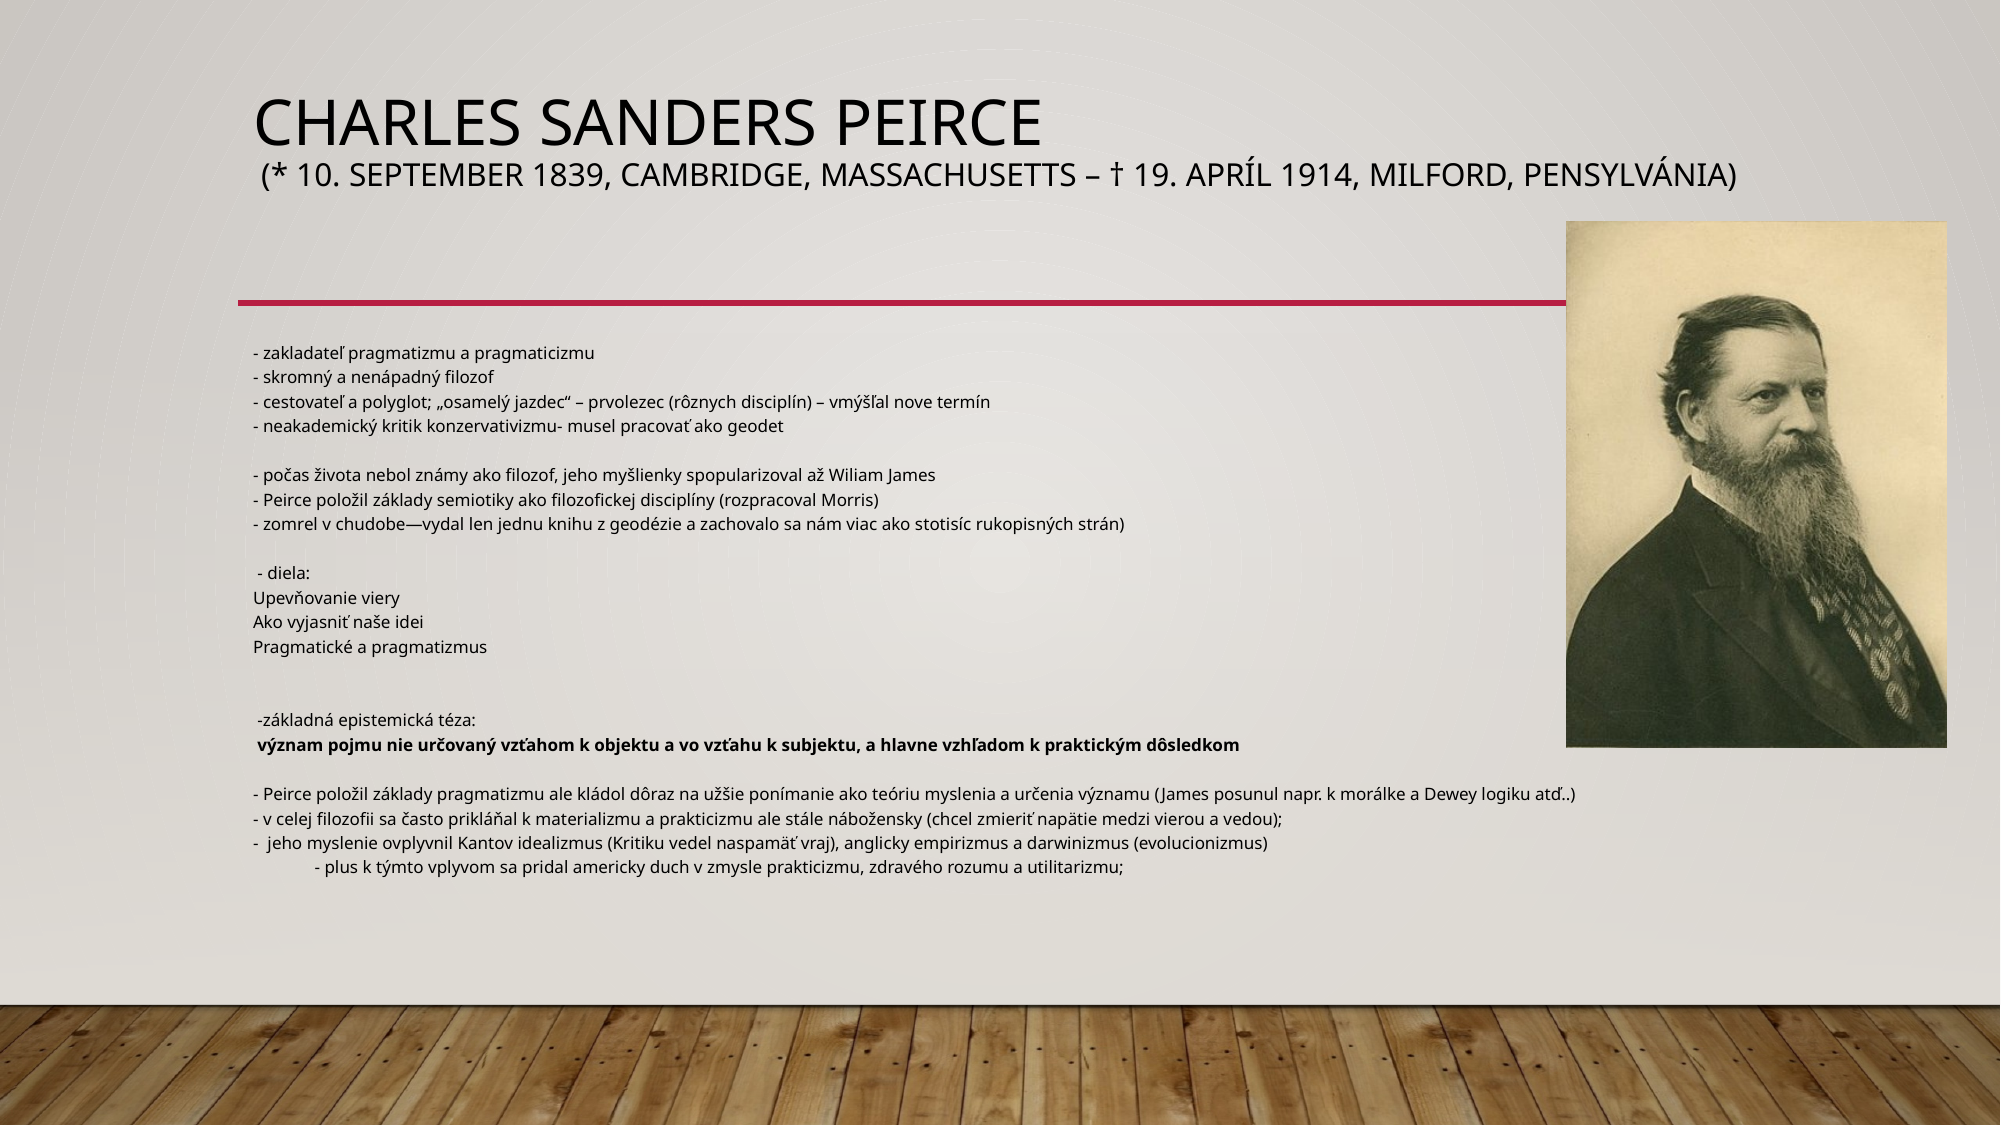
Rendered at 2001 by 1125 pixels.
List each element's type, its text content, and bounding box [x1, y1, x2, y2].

title Charles Sanders Peirce (* 10. september 1839, Cambridge, Massachusetts – † 19. apríl 1914, Milford, Pensylvánia) [238, 82, 1814, 305]
picture [1565, 221, 1947, 748]
picture [0, 1005, 2000, 1125]
list - zakladateľ pragmatizmu a pragmaticizmu - skromný a nenápadný filozof - cestovateľ a polyglot; „osamelý jazdec“ – prvolezec (rôznych disciplín) – vmýšľal nove termín - neakademický kritik konzervativizmu- musel pracovať ako geodet - počas života nebol známy ako filozof, jeho myšlienky spopularizoval až Wiliam James - Peirce položil základy semiotiky ako filozofickej disciplíny (rozpracoval Morris) - zomrel v chudobe—vydal len jednu knihu z geodézie a zachovalo sa nám viac ako stotisíc rukopisných strán) - diela: Upevňovanie viery Ako vyjasniť naše idei Pragmatické a pragmatizmus -základná epistemická téza: význam pojmu nie určovaný vzťahom k objektu a vo vzťahu k subjektu, a hlavne vzhľadom k praktickým dôsledkom - Peirce položil základy pragmatizmu ale kládol dôraz na užšie ponímanie ako teóriu myslenia a určenia významu (James posunul napr. k morálke a Dewey logiku atď..) - v celej filozofii sa často prikláňal k materializmu a prakticizmu ale stále nábožensky (chcel zmieriť napätie medzi vierou a vedou); - jeho myslenie ovplyvnil Kantov idealizmus (Kritiku vedel naspamäť vraj), anglicky empirizmus a darwinizmus (evolucionizmus) - plus k týmto vplyvom sa pridal americky duch v zmysle prakticizmu, zdravého rozumu a utilitarizmu; [238, 330, 1814, 897]
